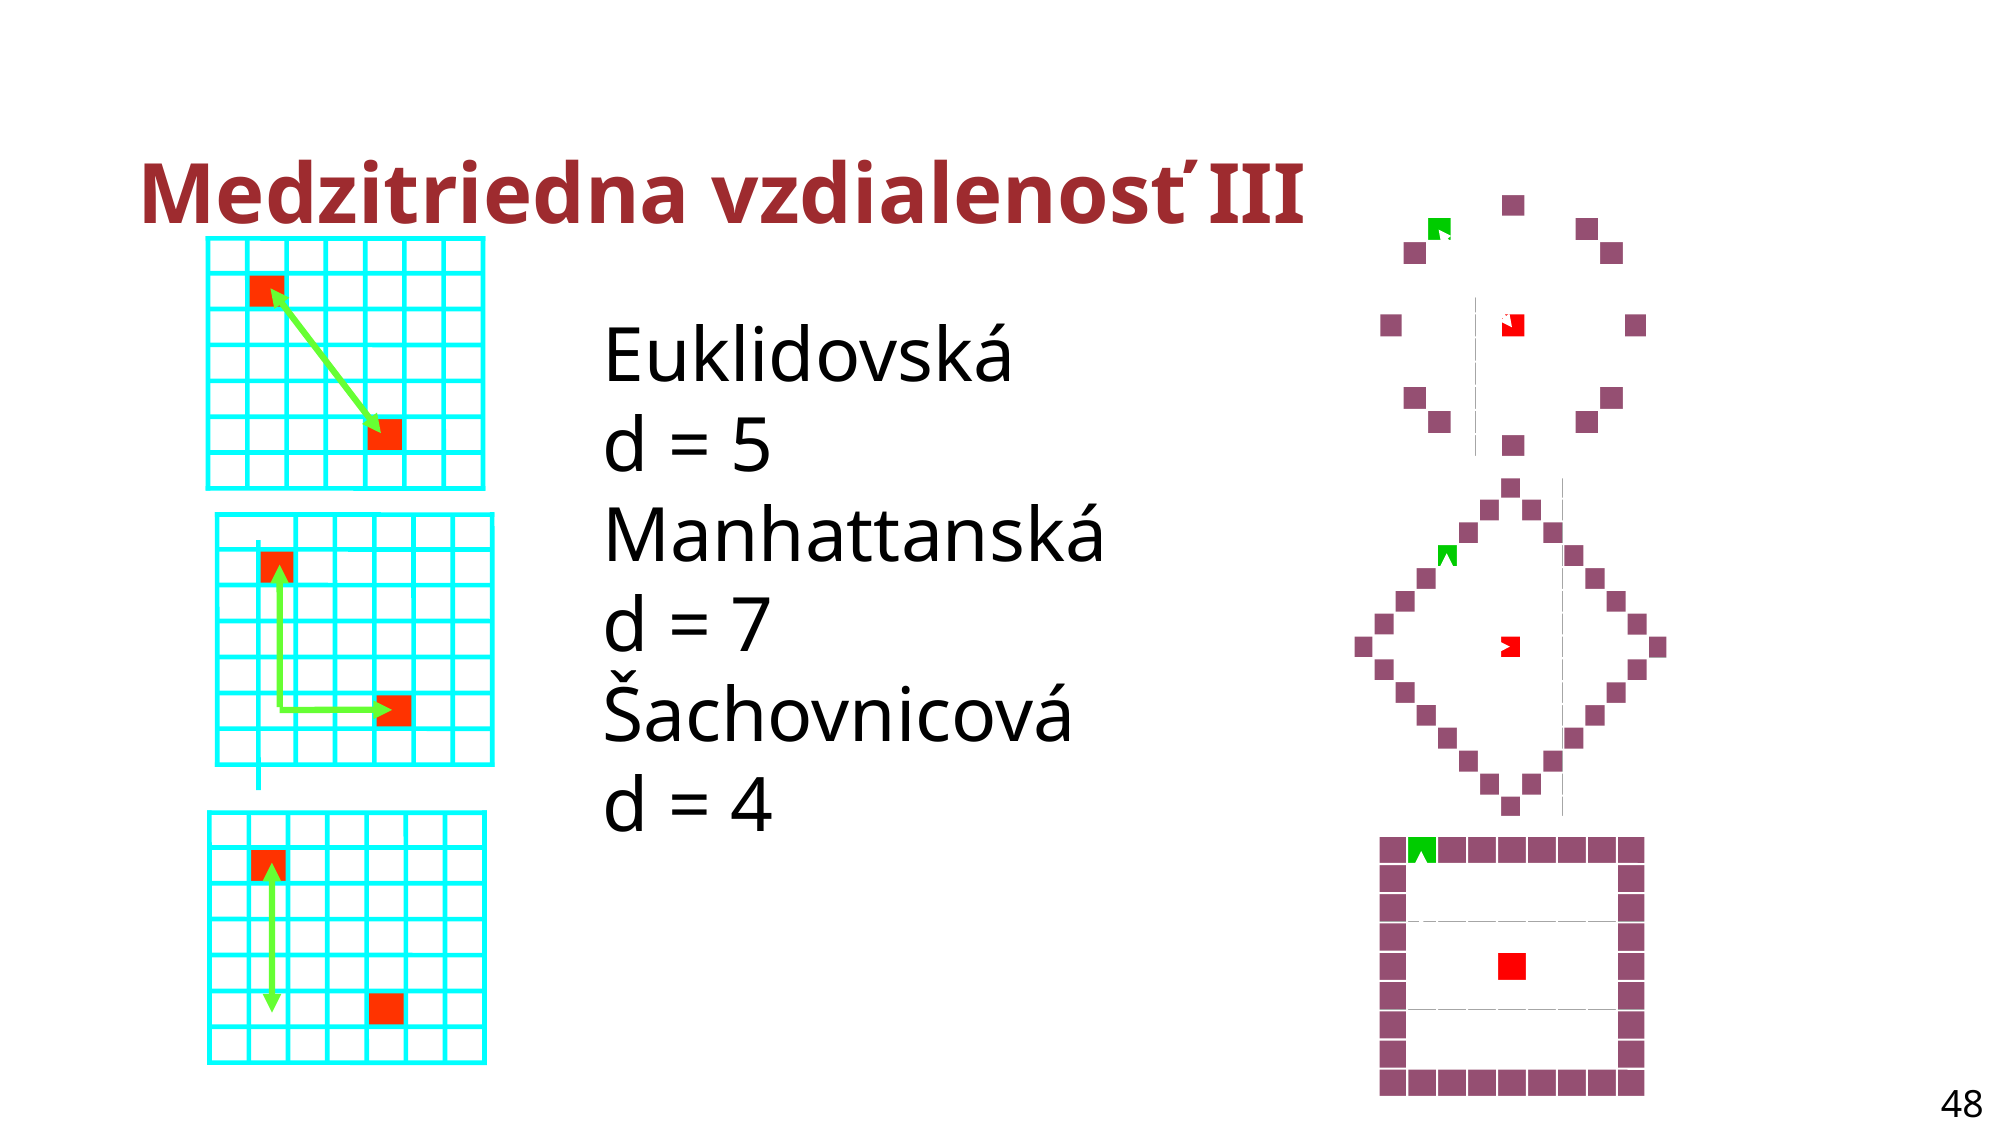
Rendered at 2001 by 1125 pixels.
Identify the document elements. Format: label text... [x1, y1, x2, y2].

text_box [1377, 834, 1647, 1099]
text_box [207, 238, 483, 489]
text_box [209, 812, 485, 1063]
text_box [217, 514, 493, 791]
title Medzitriedna vzdialenosť III [137, 116, 1717, 278]
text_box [1352, 475, 1669, 819]
list Euklidovská d = 5 Manhattanská d = 7 Šachovnicová d = 4 [137, 299, 1863, 930]
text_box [1377, 192, 1649, 459]
